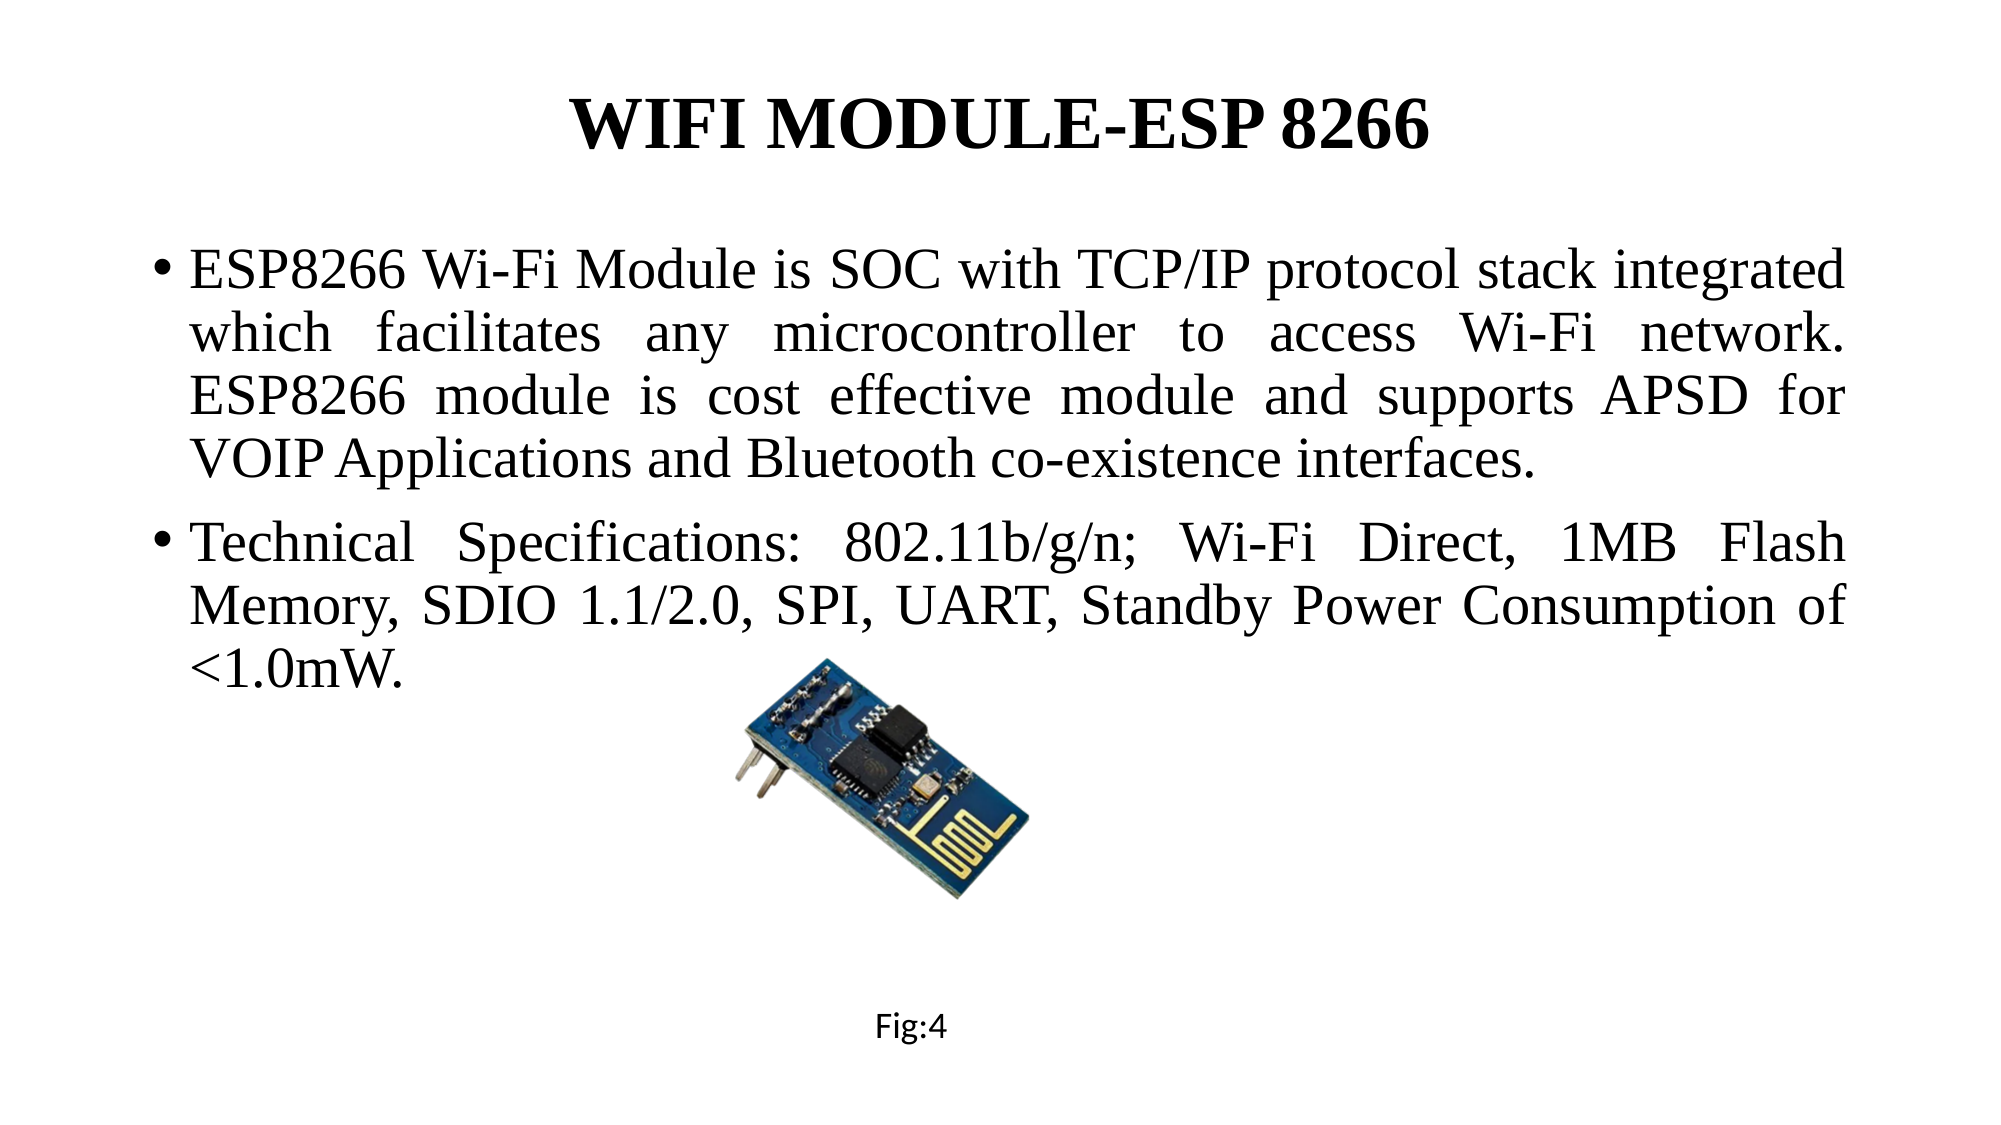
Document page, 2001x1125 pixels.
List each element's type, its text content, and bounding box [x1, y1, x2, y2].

list ESP8266 Wi-Fi Module is SOC with TCP/IP protocol stack integrated which facilitates any microcontroller to access Wi-Fi network. ESP8266 module is cost effective module and supports APSD for VOIP Applications and Bluetooth co-existence interfaces. Technical Specifications: 802.11b/g/n; Wi-Fi Direct, 1MB Flash Memory, SDIO 1.1/2.0, SPI, UART, Standby Power Consumption of <1.0mW. [137, 230, 1863, 1014]
title WIFI MODULE-ESP 8266 [137, 59, 1863, 189]
picture [647, 621, 1086, 931]
text_box Fig:4 [860, 993, 963, 1054]
